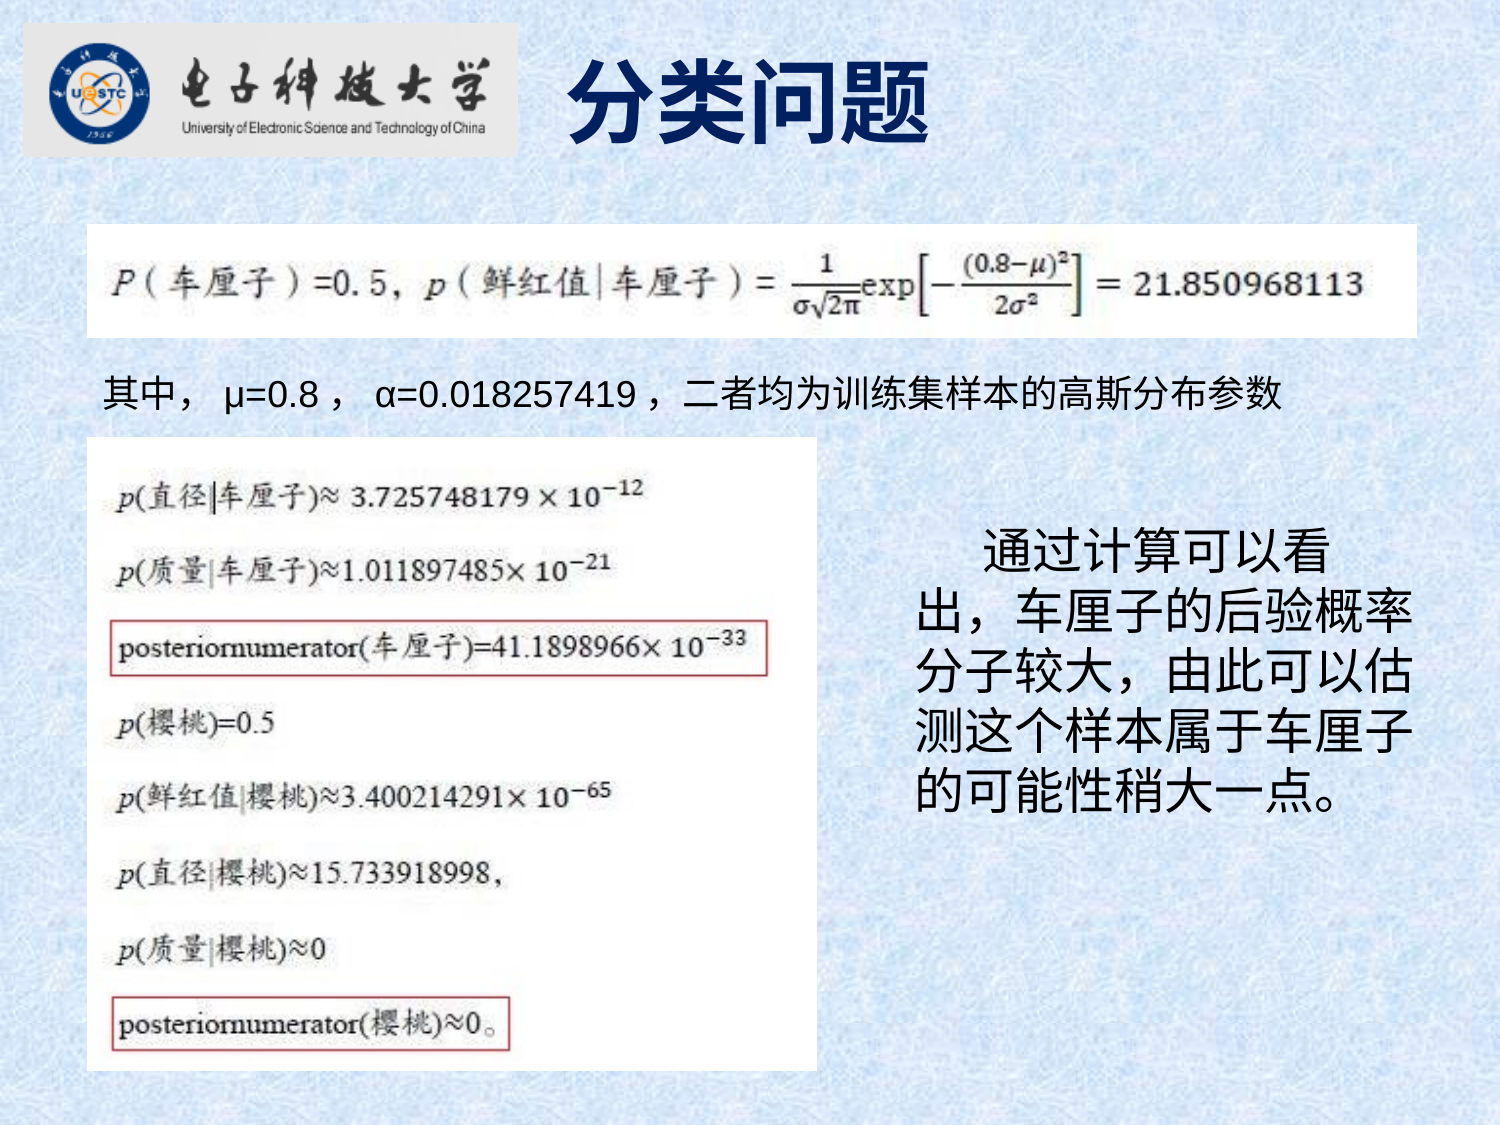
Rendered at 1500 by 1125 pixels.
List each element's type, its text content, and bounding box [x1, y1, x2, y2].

text_box 通过计算可以看出，车厘子的后验概率分子较大，由此可以估测这个样本属于车厘子的可能性稍大一点。 [899, 512, 1438, 828]
text_box 其中，μ=0.8，α=0.018257419，二者均为训练集样本的高斯分布参数 [87, 362, 1400, 423]
picture [0, 0, 1500, 1125]
text_box 分类问题 [549, 37, 1400, 188]
